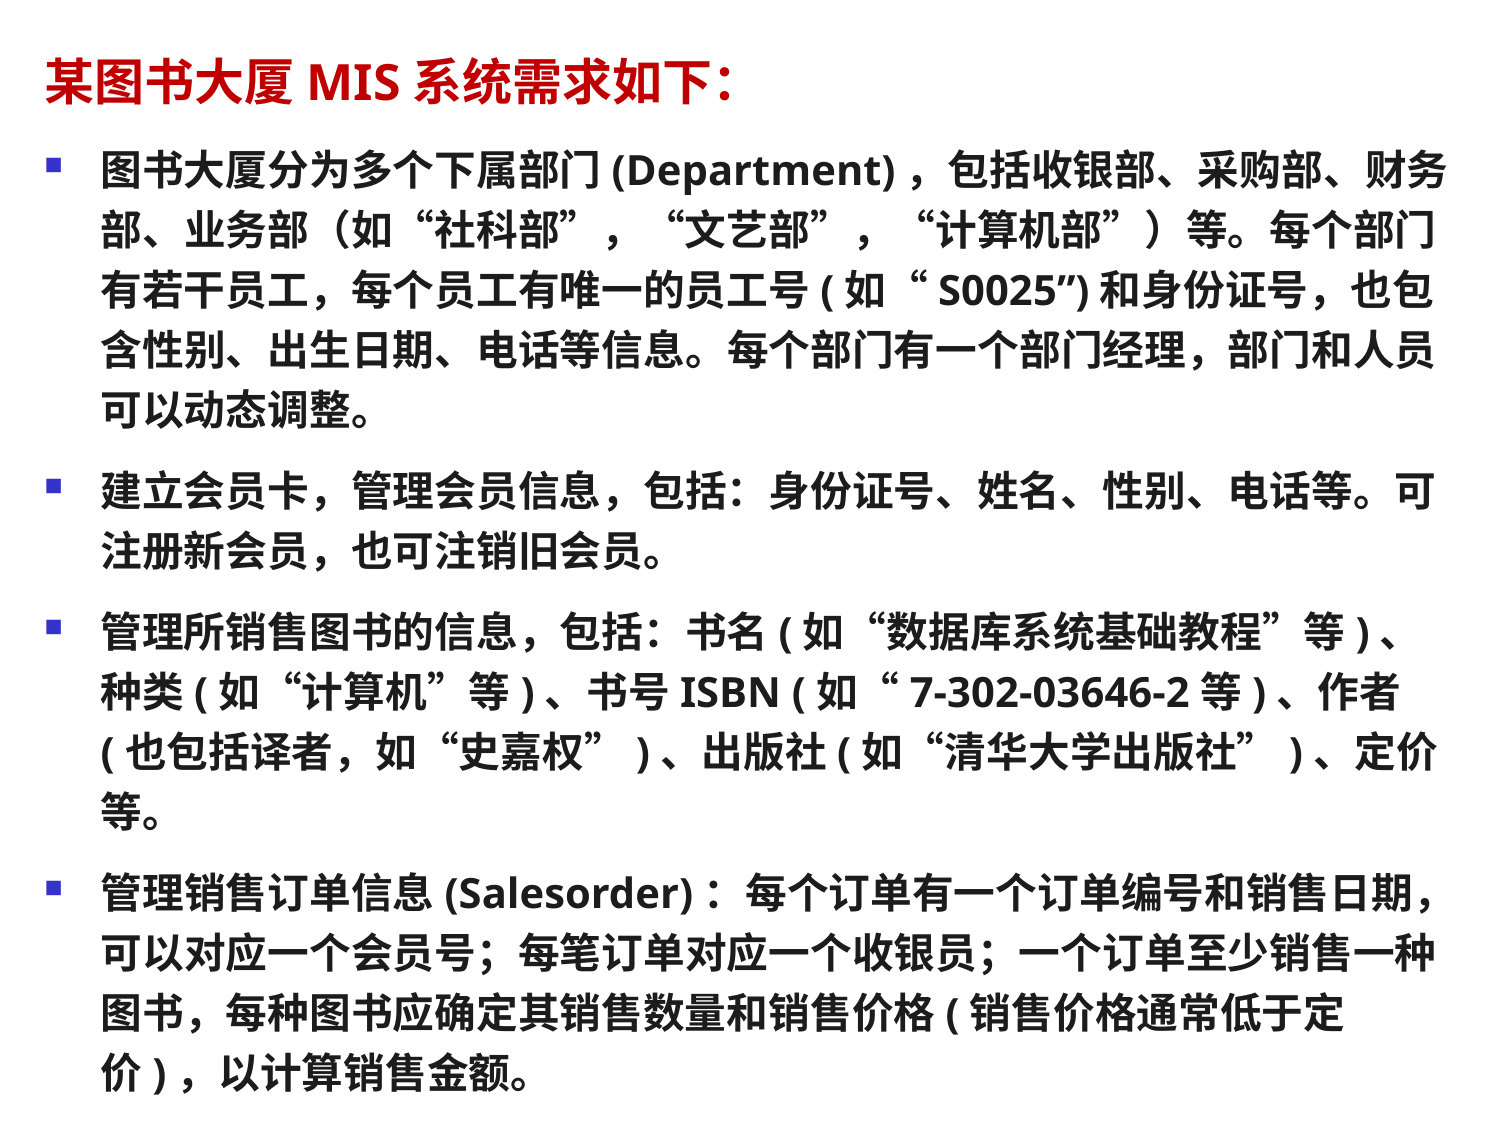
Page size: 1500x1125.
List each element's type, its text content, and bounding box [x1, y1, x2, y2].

list 某图书大厦MIS系统需求如下： 图书大厦分为多个下属部门(Department)，包括收银部、采购部、财务部、业务部（如“社科部”，“文艺部”，“计算机部”）等。每个部门有若干员工，每个员工有唯一的员工号(如“S0025”)和身份证号，也包含性别、出生日期、电话等信息。每个部门有一个部门经理，部门和人员可以动态调整。 建立会员卡，管理会员信息，包括：身份证号、姓名、性别、电话等。可注册新会员，也可注销旧会员。 管理所销售图书的信息，包括：书名(如“数据库系统基础教程”等)、种类(如“计算机”等)、书号ISBN (如“7-302-03646-2等)、作者(也包括译者，如“史嘉权”)、出版社(如“清华大学出版社”)、定价等。 管理销售订单信息(Salesorder)：每个订单有一个订单编号和销售日期，可以对应一个会员号；每笔订单对应一个收银员；一个订单至少销售一种图书，每种图书应确定其销售数量和销售价格(销售价格通常低于定价)，以计算销售金额。 [29, 31, 1469, 1083]
